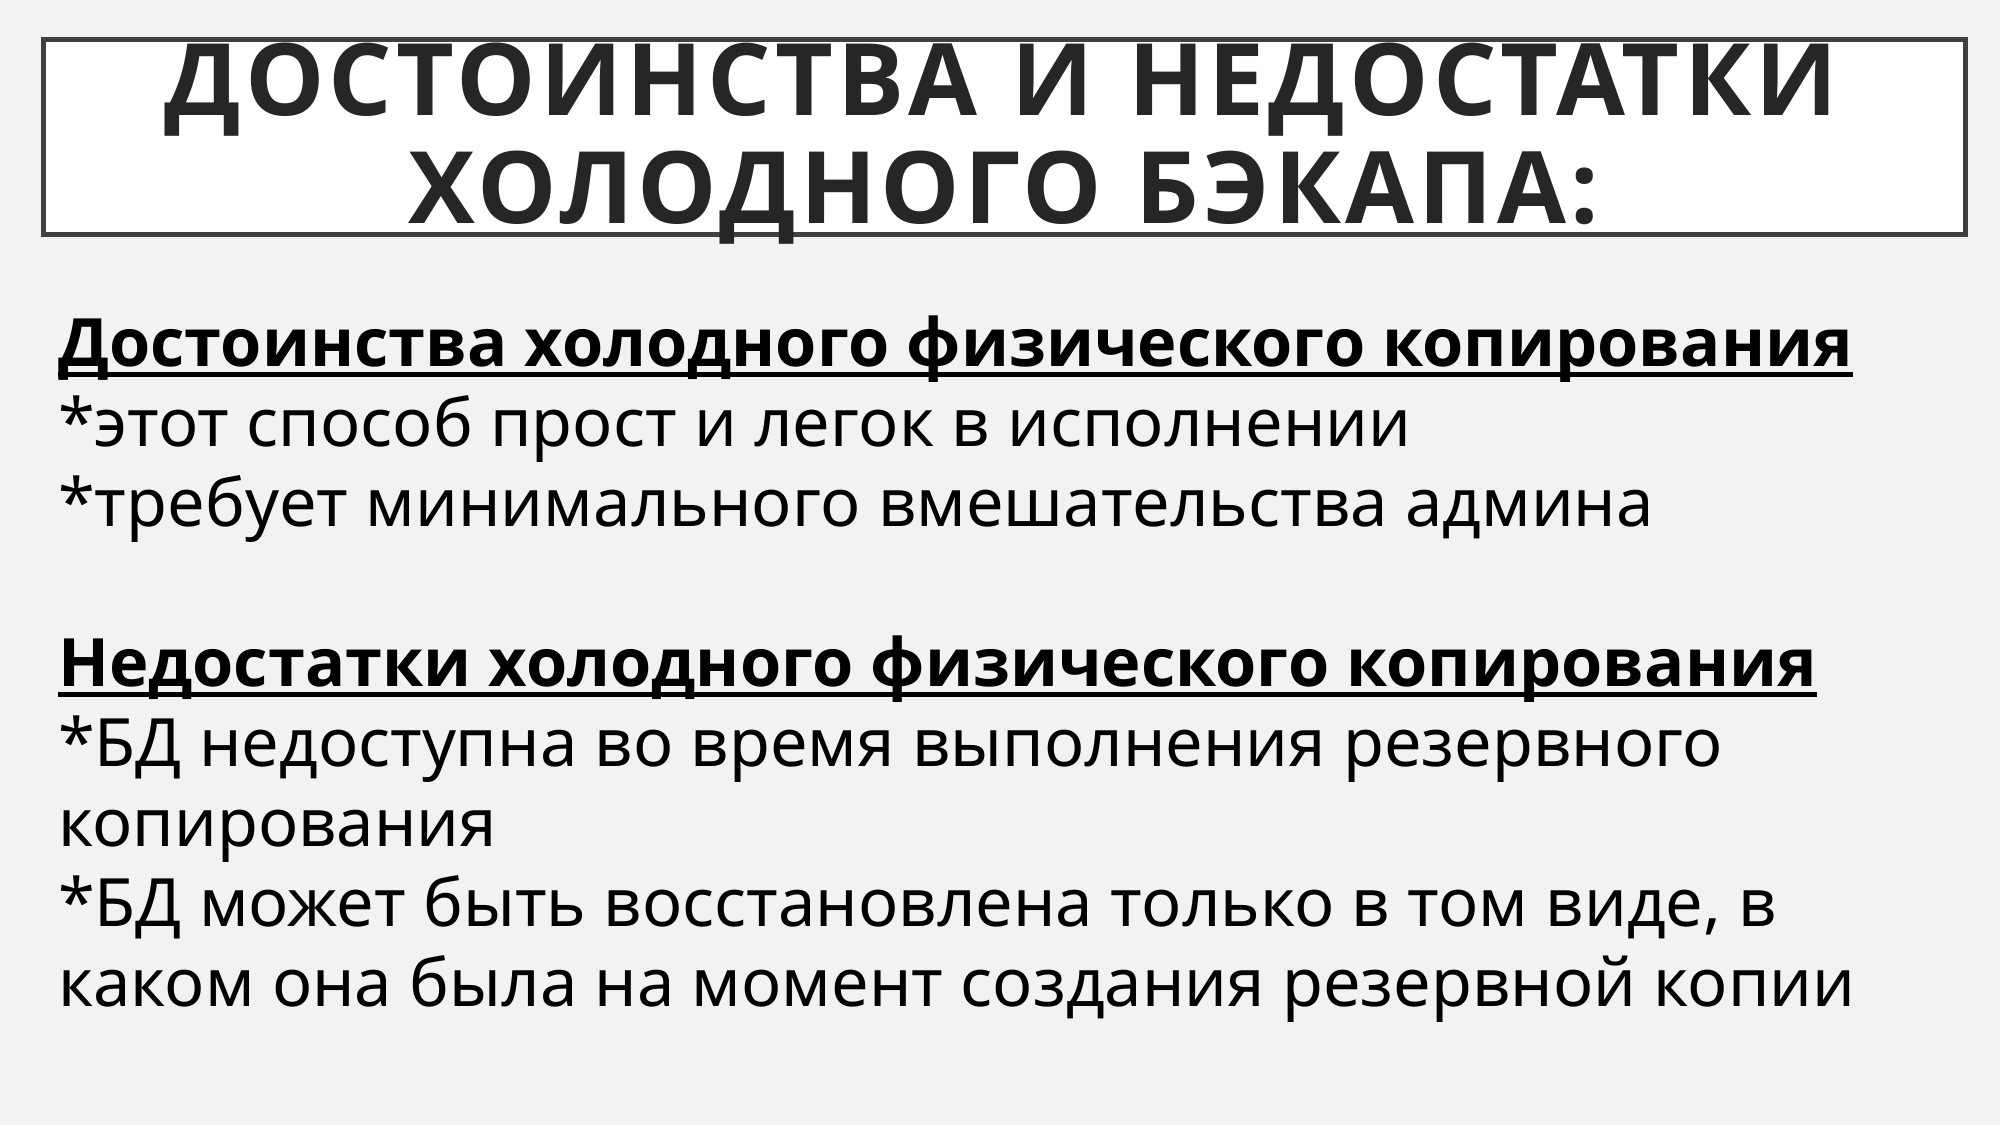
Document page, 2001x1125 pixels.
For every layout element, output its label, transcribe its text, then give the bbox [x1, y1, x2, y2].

text_box Достоинства холодного физического копирования *этот способ прост и легок в исполнении *требует минимального вмешательства админа Недостатки холодного физического копирования *БД недоступна во время выполнения резервного копирования *БД может быть восстановлена только в том виде, в каком она была на момент создания резервной копии [43, 292, 1966, 1028]
title Достоинства и недостатки холодного бэкапа: [41, 37, 1968, 237]
